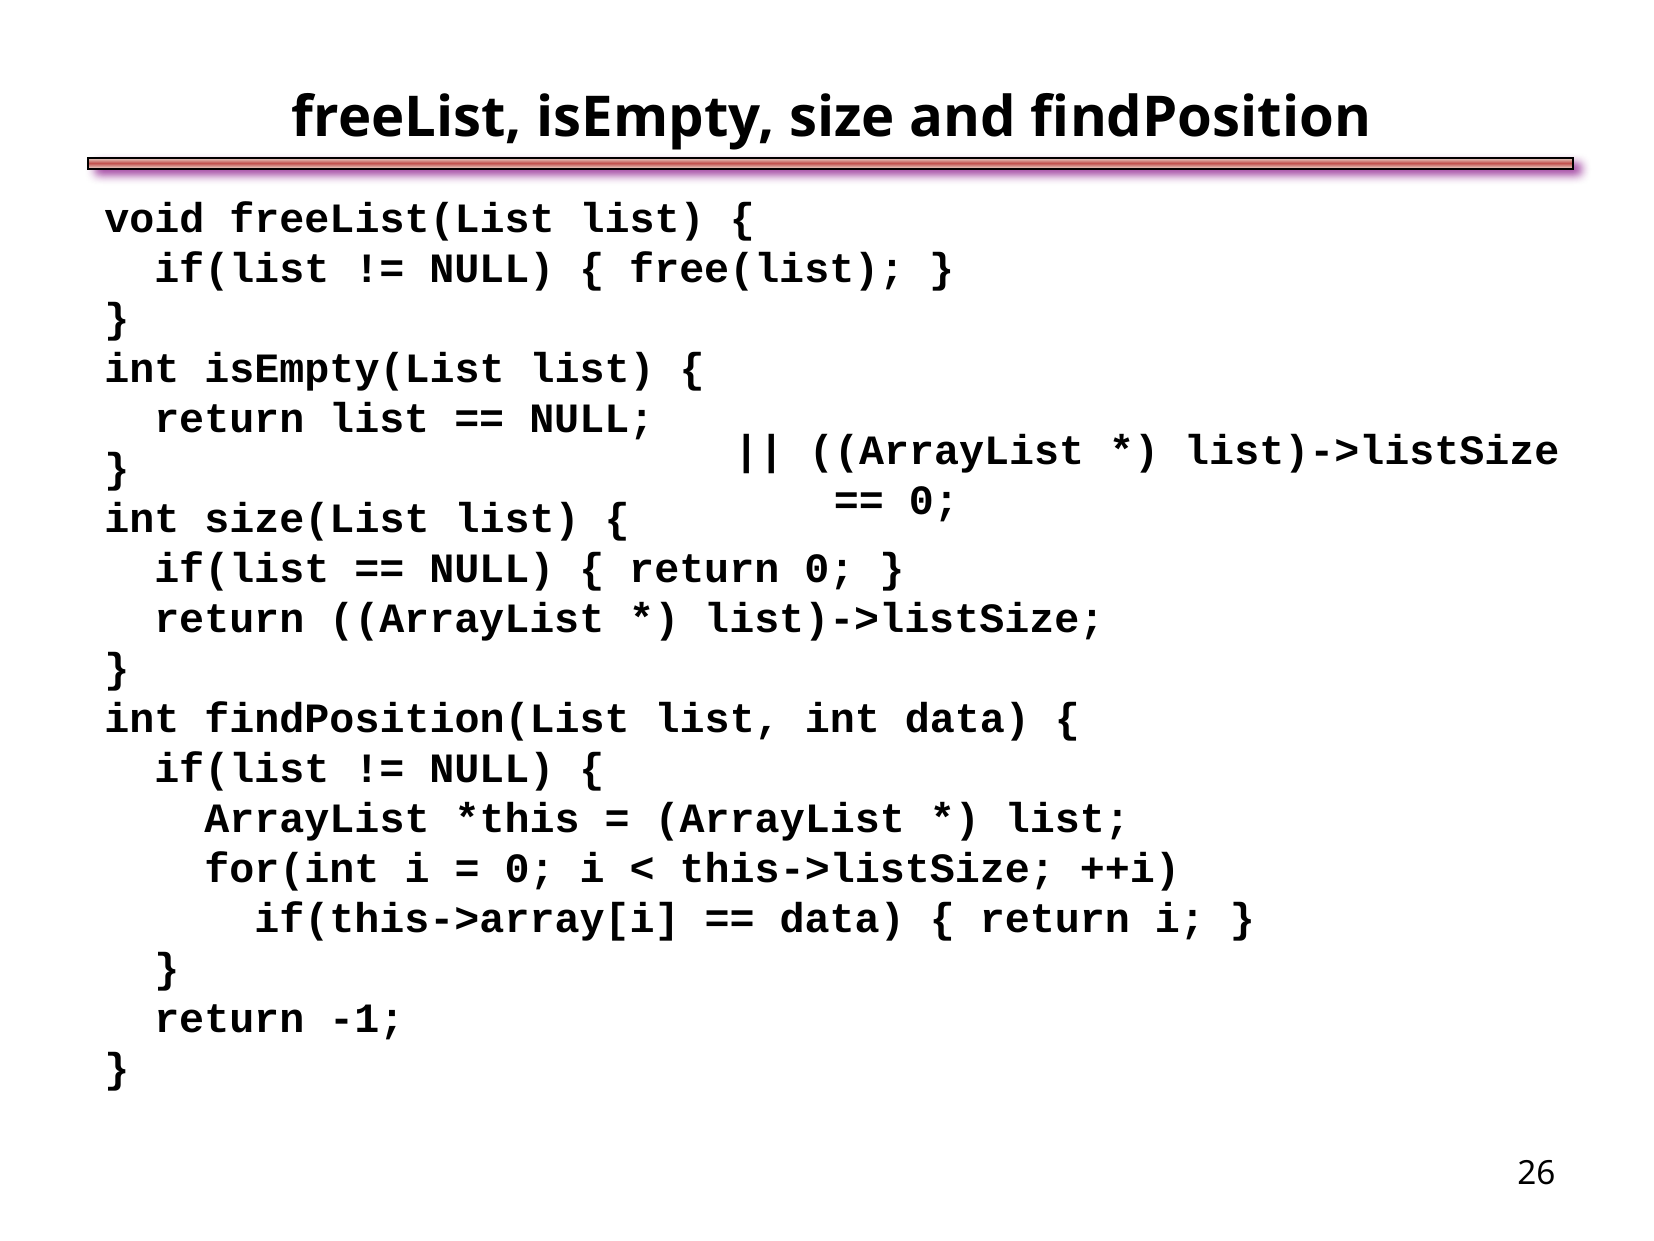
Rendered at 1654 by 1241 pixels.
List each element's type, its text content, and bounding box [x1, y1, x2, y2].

text_box <number> [1227, 1142, 1572, 1226]
text_box || ((ArrayList *) list)->listSize == 0; [719, 415, 1574, 531]
text_box freeList, isEmpty, size and findPosition [87, 72, 1576, 156]
text_box void freeList(List list) { if(list != NULL) { free(list); } } int isEmpty(List list) { return list == NULL; } int size(List list) { if(list == NULL) { return 0; } return ((ArrayList *) list)->listSize; } int findPosition(List list, int data) { if(list != NULL) { ArrayList *this = (ArrayList *) list; for(int i = 0; i < this->listSize; ++i) if(this->array[i] == data) { return i; } } return -1; } [87, 182, 1571, 1131]
